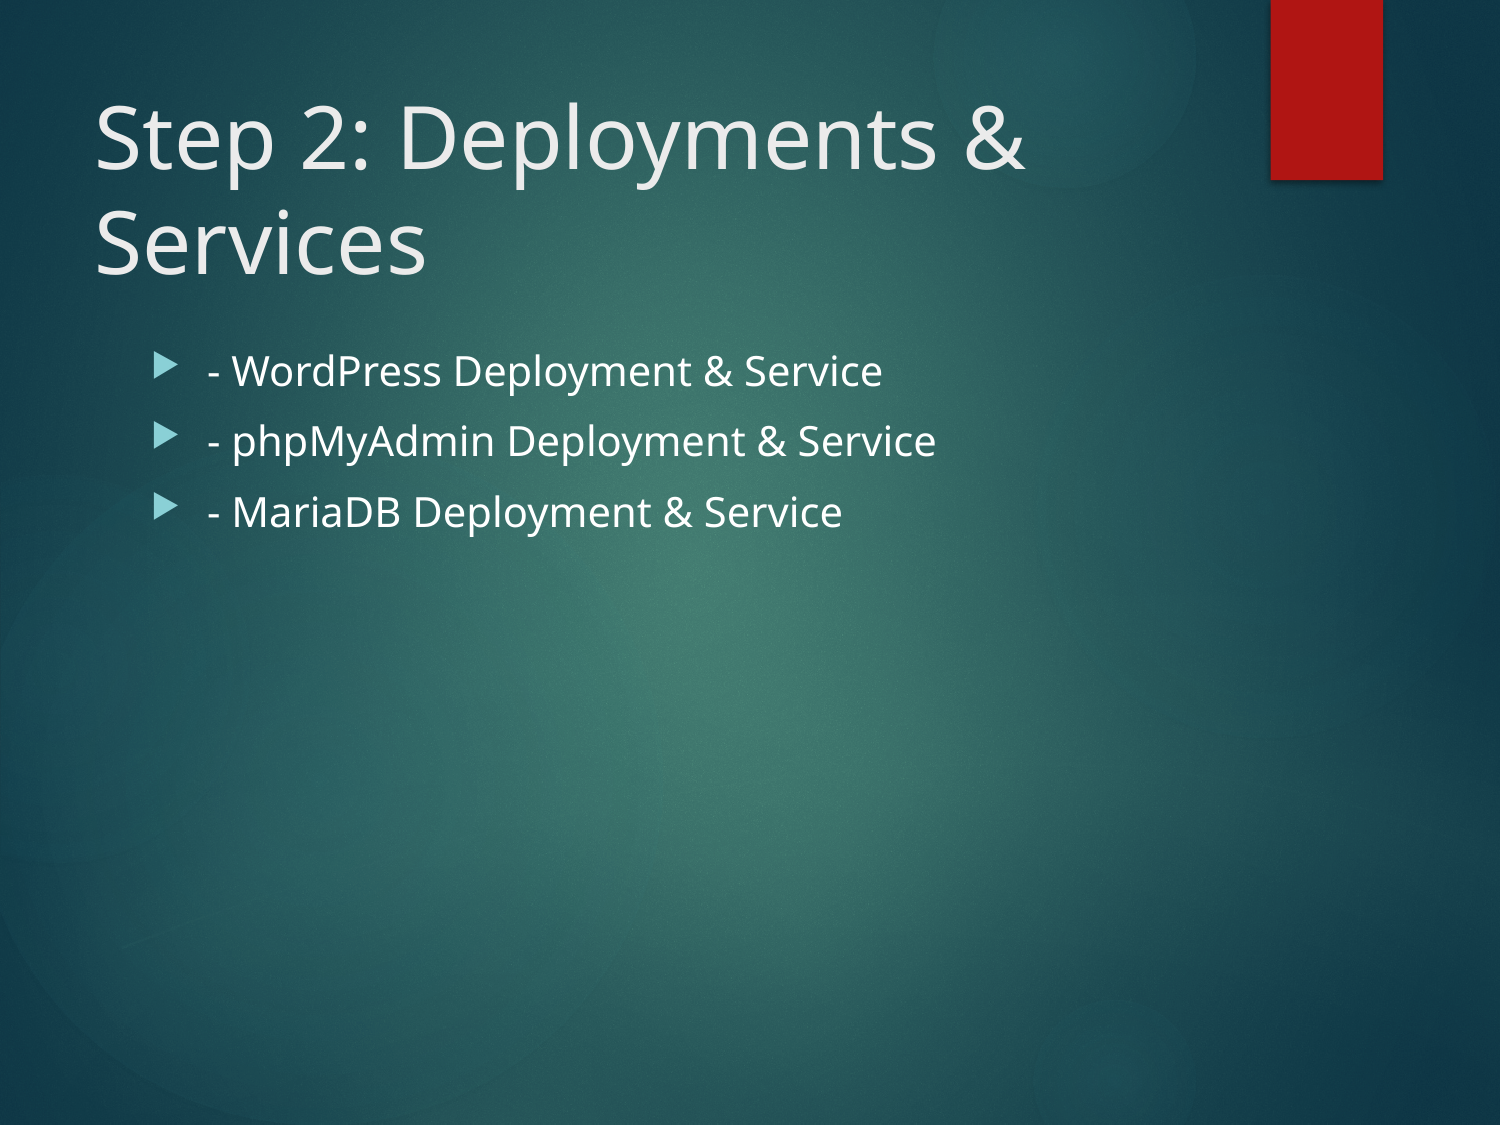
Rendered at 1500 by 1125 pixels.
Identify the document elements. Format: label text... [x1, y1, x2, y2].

title Step 2: Deployments & Services [79, 74, 1237, 304]
list - WordPress Deployment & Service - phpMyAdmin Deployment & Service - MariaDB Deployment & Service [135, 336, 1237, 1025]
